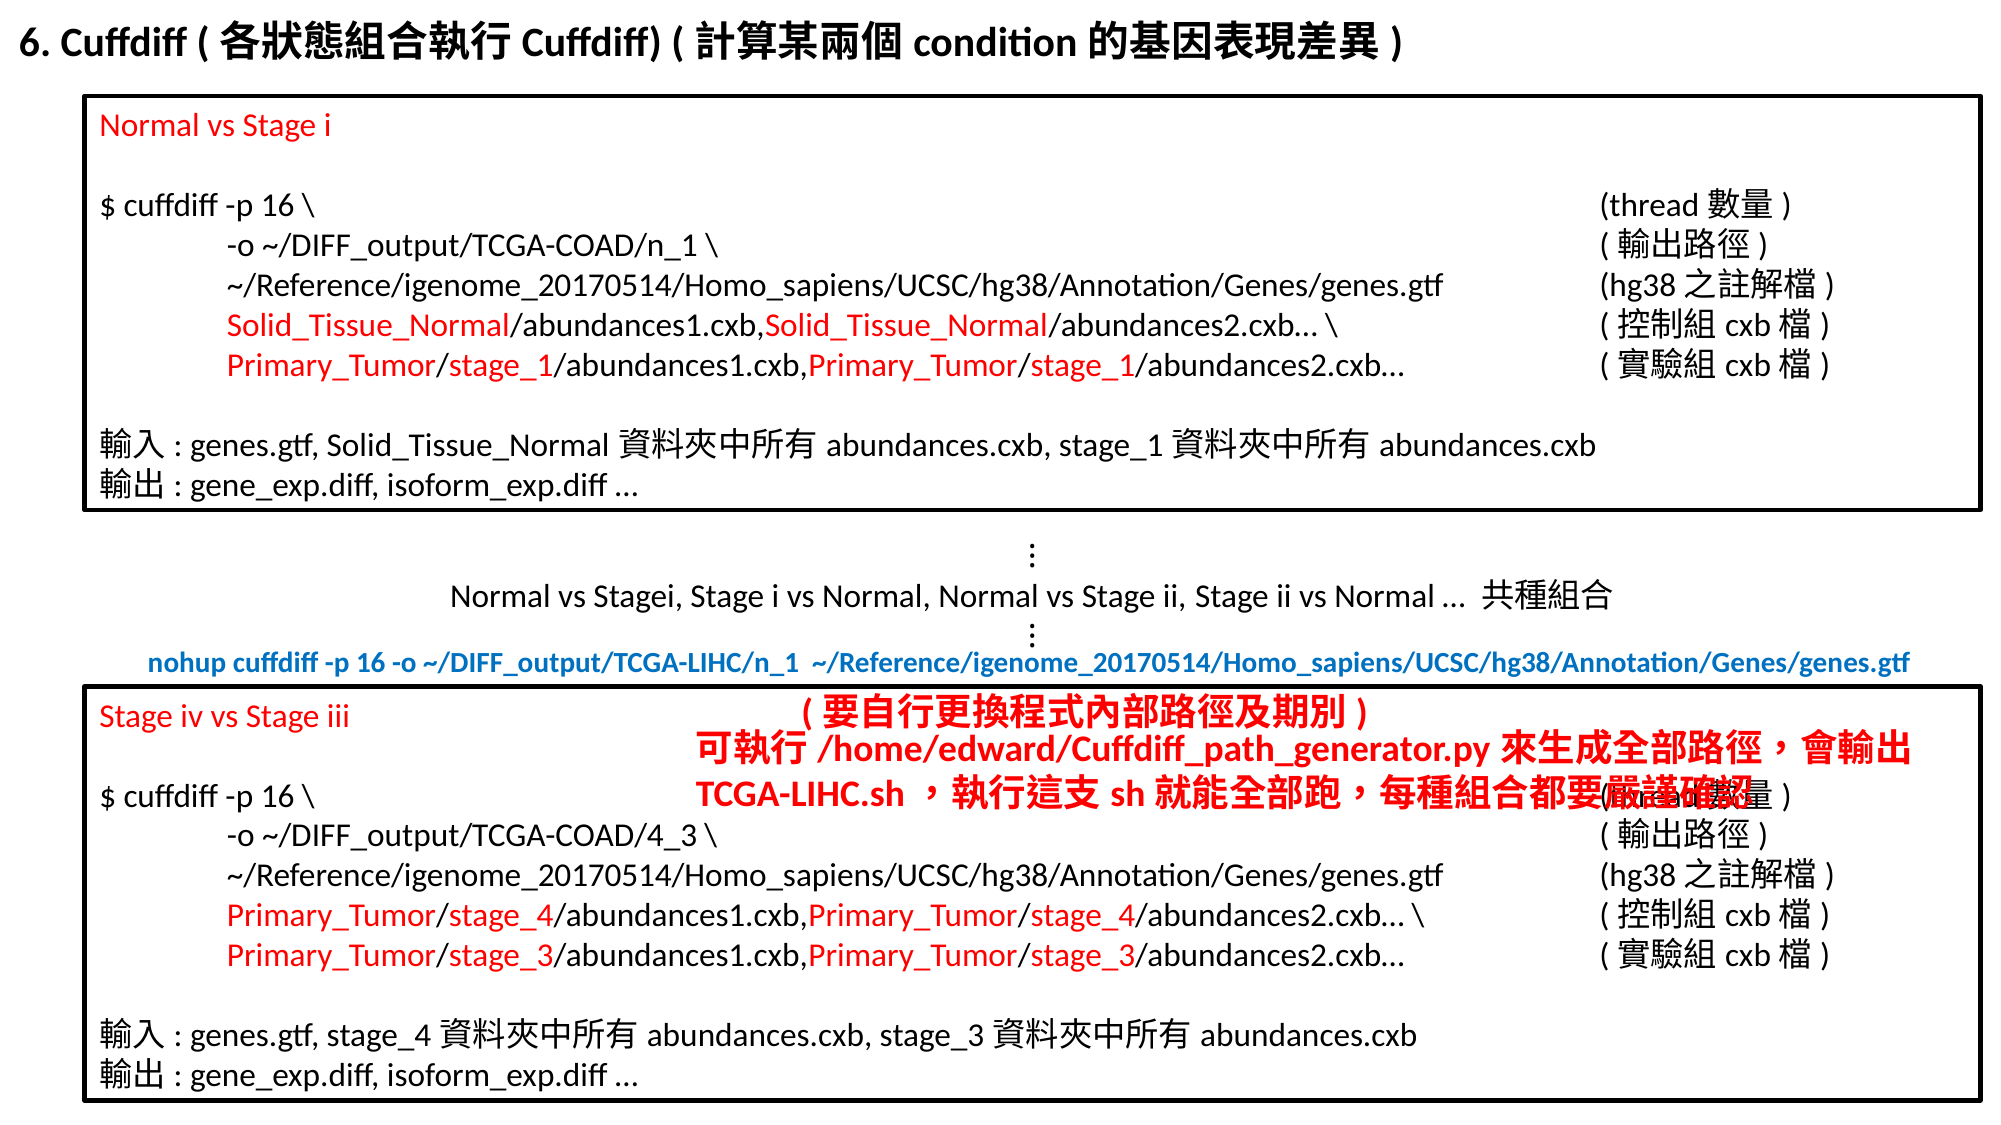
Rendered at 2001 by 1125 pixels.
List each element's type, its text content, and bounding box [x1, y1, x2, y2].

text_box nohup cuffdiff -p 16 -o ~/DIFF_output/TCGA-LIHC/n_1 ~/Reference/igenome_20170514/Homo_sapiens/UCSC/hg38/Annotation/Genes/genes.gtf [132, 635, 1927, 686]
text_box Normal vs Stage i $ cuffdiff -p 16 \ (thread數量) -o ~/DIFF_output/TCGA-COAD/n_1 \ (輸出路徑) ~/Reference/igenome_20170514/Homo_sapiens/UCSC/hg38/Annotation/Genes/genes.gtf (hg38之註解檔) Solid_Tissue_Normal/abundances1.cxb,Solid_Tissue_Normal/abundances2.cxb… \ (控制組cxb檔) Primary_Tumor/stage_1/abundances1.cxb,Primary_Tumor/stage_1/abundances2.cxb… (實驗組cxb檔) 輸入: genes.gtf, Solid_Tissue_Normal資料夾中所有abundances.cxb, stage_1資料夾中所有abundances.cxb 輸出: gene_exp.diff, isoform_exp.diff … [84, 96, 1981, 510]
text_box (要自行更換程式內部路徑及期別) [786, 680, 1383, 741]
text_box 可執行/home/edward/Cuffdiff_path_generator.py來生成全部路徑，會輸出TCGA-LIHC.sh，執行這支sh就能全部跑，每種組合都要嚴謹確認 [681, 716, 1981, 822]
text_box 6. Cuffdiff (各狀態組合執行Cuffdiff) (計算某兩個condition的基因表現差異) [3, 7, 1418, 73]
text_box Stage iv vs Stage iii $ cuffdiff -p 16 \ (thread數量) -o ~/DIFF_output/TCGA-COAD/4_3 \ (輸出路徑) ~/Reference/igenome_20170514/Homo_sapiens/UCSC/hg38/Annotation/Genes/genes.gtf (hg38之註解檔) Primary_Tumor/stage_4/abundances1.cxb,Primary_Tumor/stage_4/abundances2.cxb… \ (控制組cxb檔) Primary_Tumor/stage_3/abundances1.cxb,Primary_Tumor/stage_3/abundances2.cxb… (實驗組cxb檔) 輸入: genes.gtf, stage_4資料夾中所有abundances.cxb, stage_3資料夾中所有abundances.cxb 輸出: gene_exp.diff, isoform_exp.diff … [84, 686, 1981, 1101]
